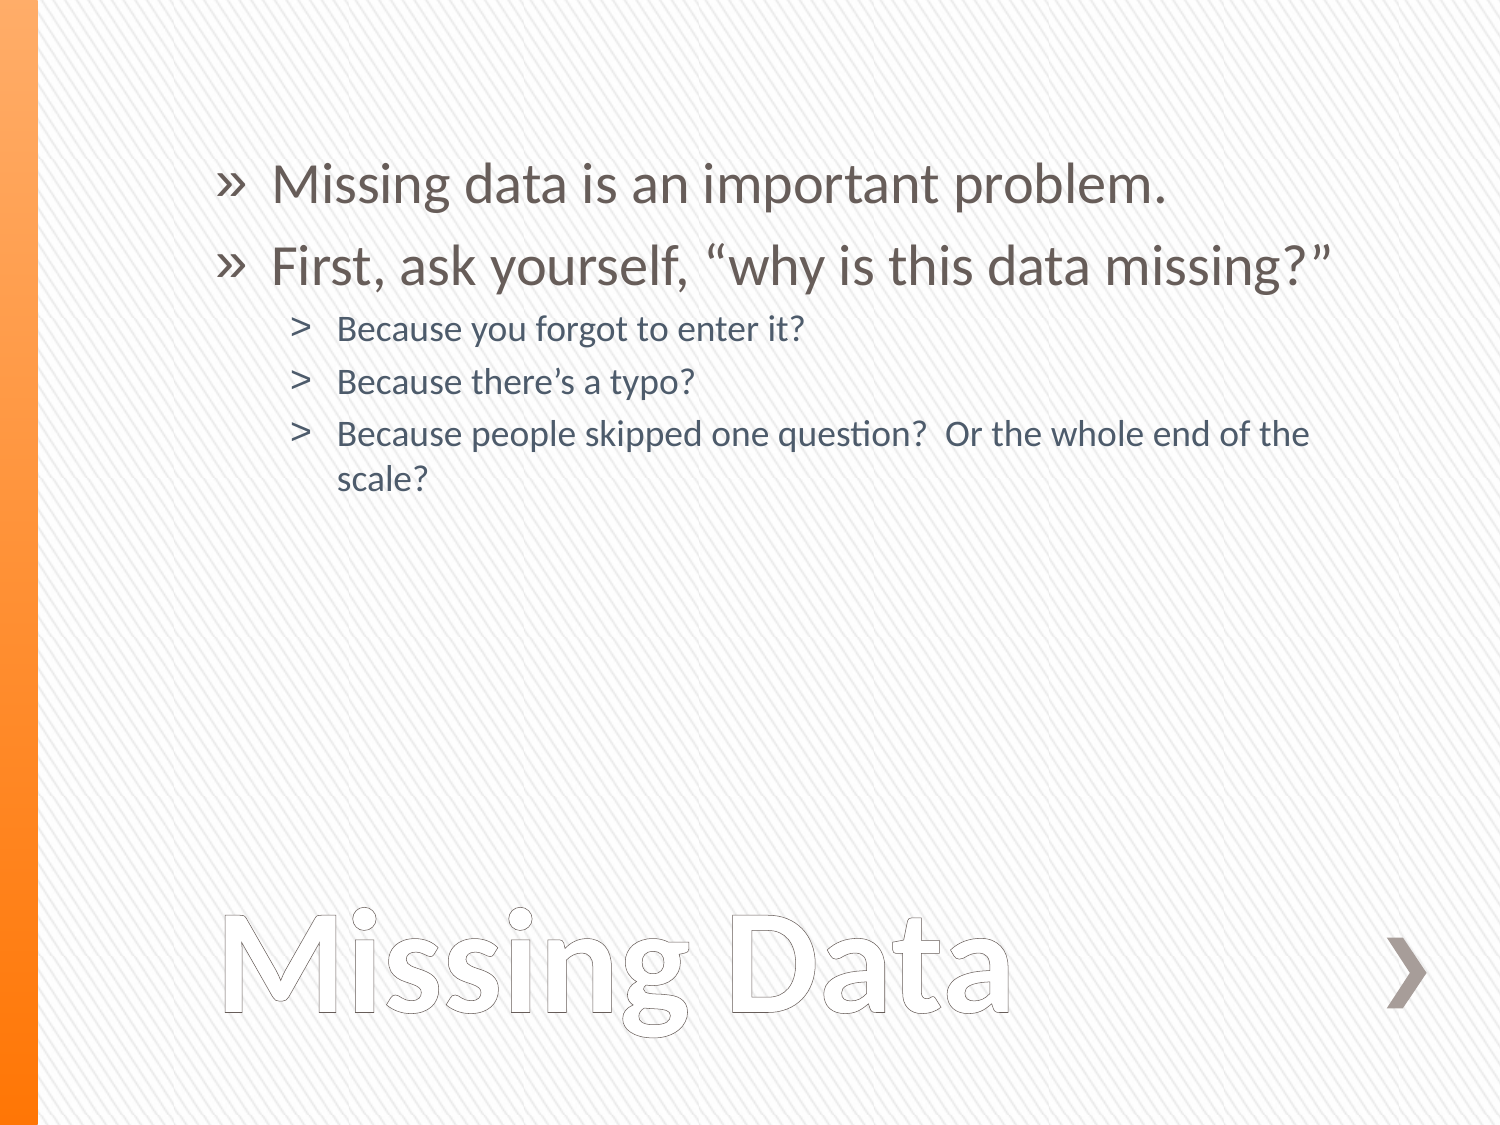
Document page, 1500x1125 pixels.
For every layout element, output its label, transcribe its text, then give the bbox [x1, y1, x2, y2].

title Missing Data [200, 863, 1388, 1050]
list Missing data is an important problem. First, ask yourself, “why is this data missing?” Because you forgot to enter it? Because there’s a typo? Because people skipped one question? Or the whole end of the scale? [200, 137, 1425, 863]
